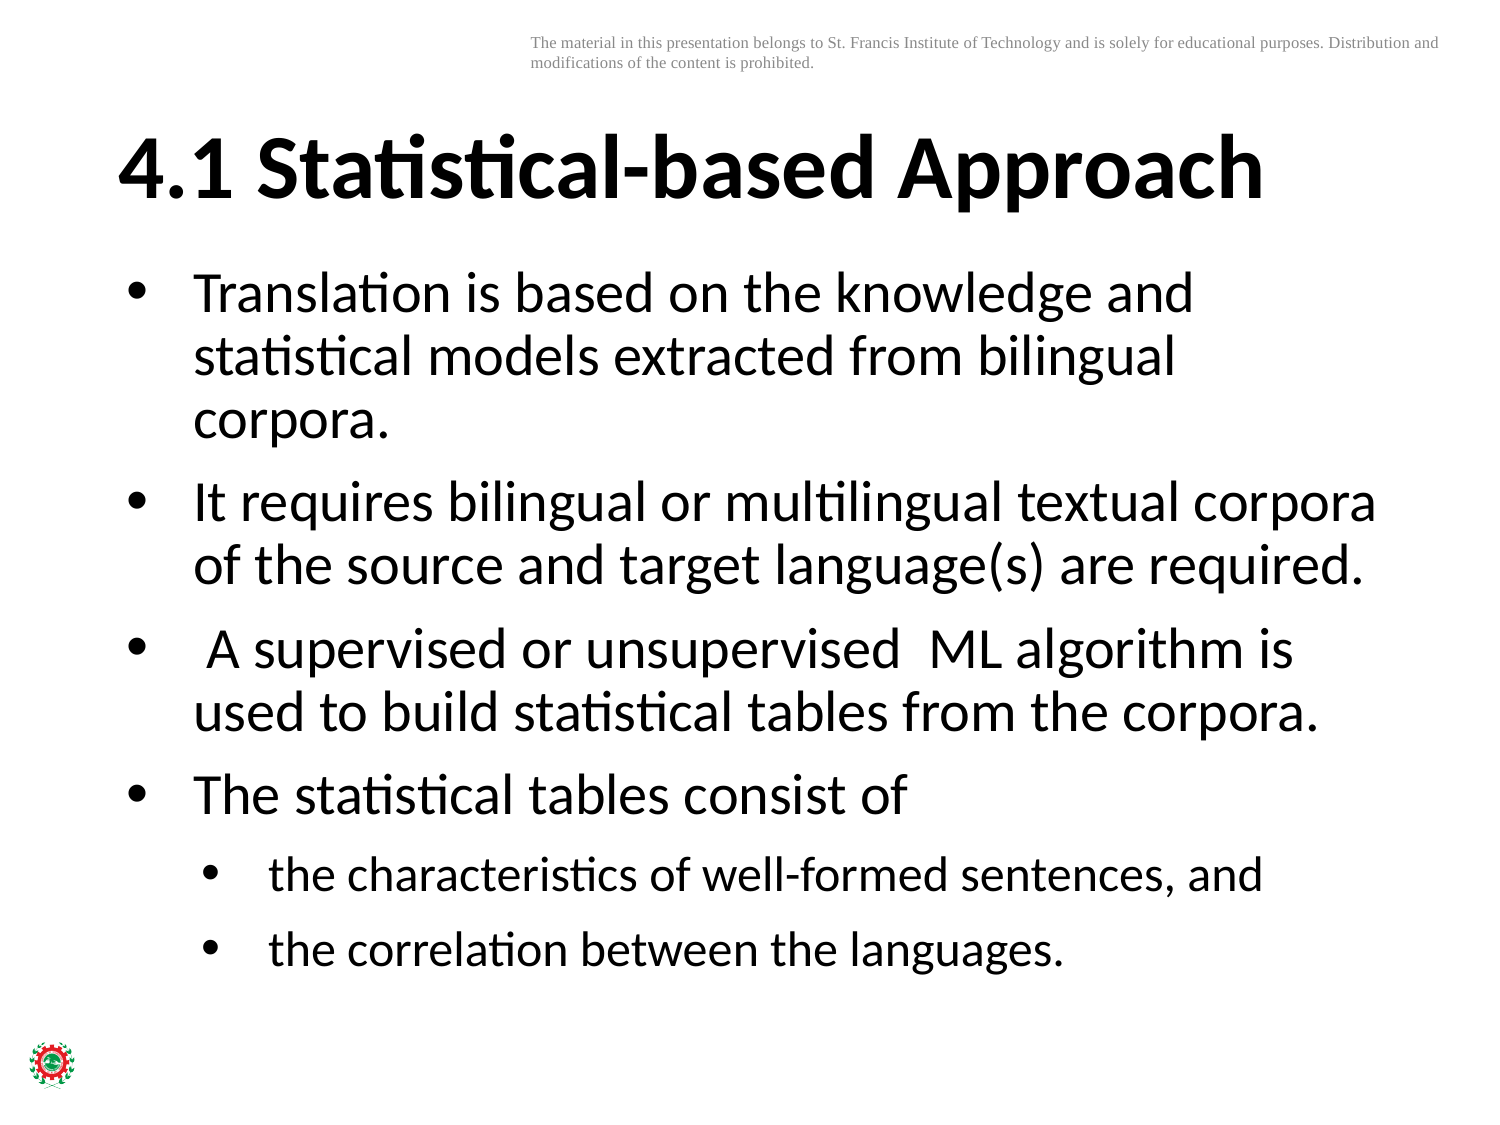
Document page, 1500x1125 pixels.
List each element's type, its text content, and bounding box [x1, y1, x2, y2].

picture [29, 1042, 75, 1089]
list Translation is based on the knowledge and statistical models extracted from bilingual corpora. It requires bilingual or multilingual textual corpora of the source and target language(s) are required. A supervised or unsupervised ML algorithm is used to build statistical tables from the corpora. The statistical tables consist of the characteristics of well-formed sentences, and the correlation between the languages. [103, 278, 1397, 1014]
title 4.1 Statistical-based Approach [103, 59, 1397, 278]
